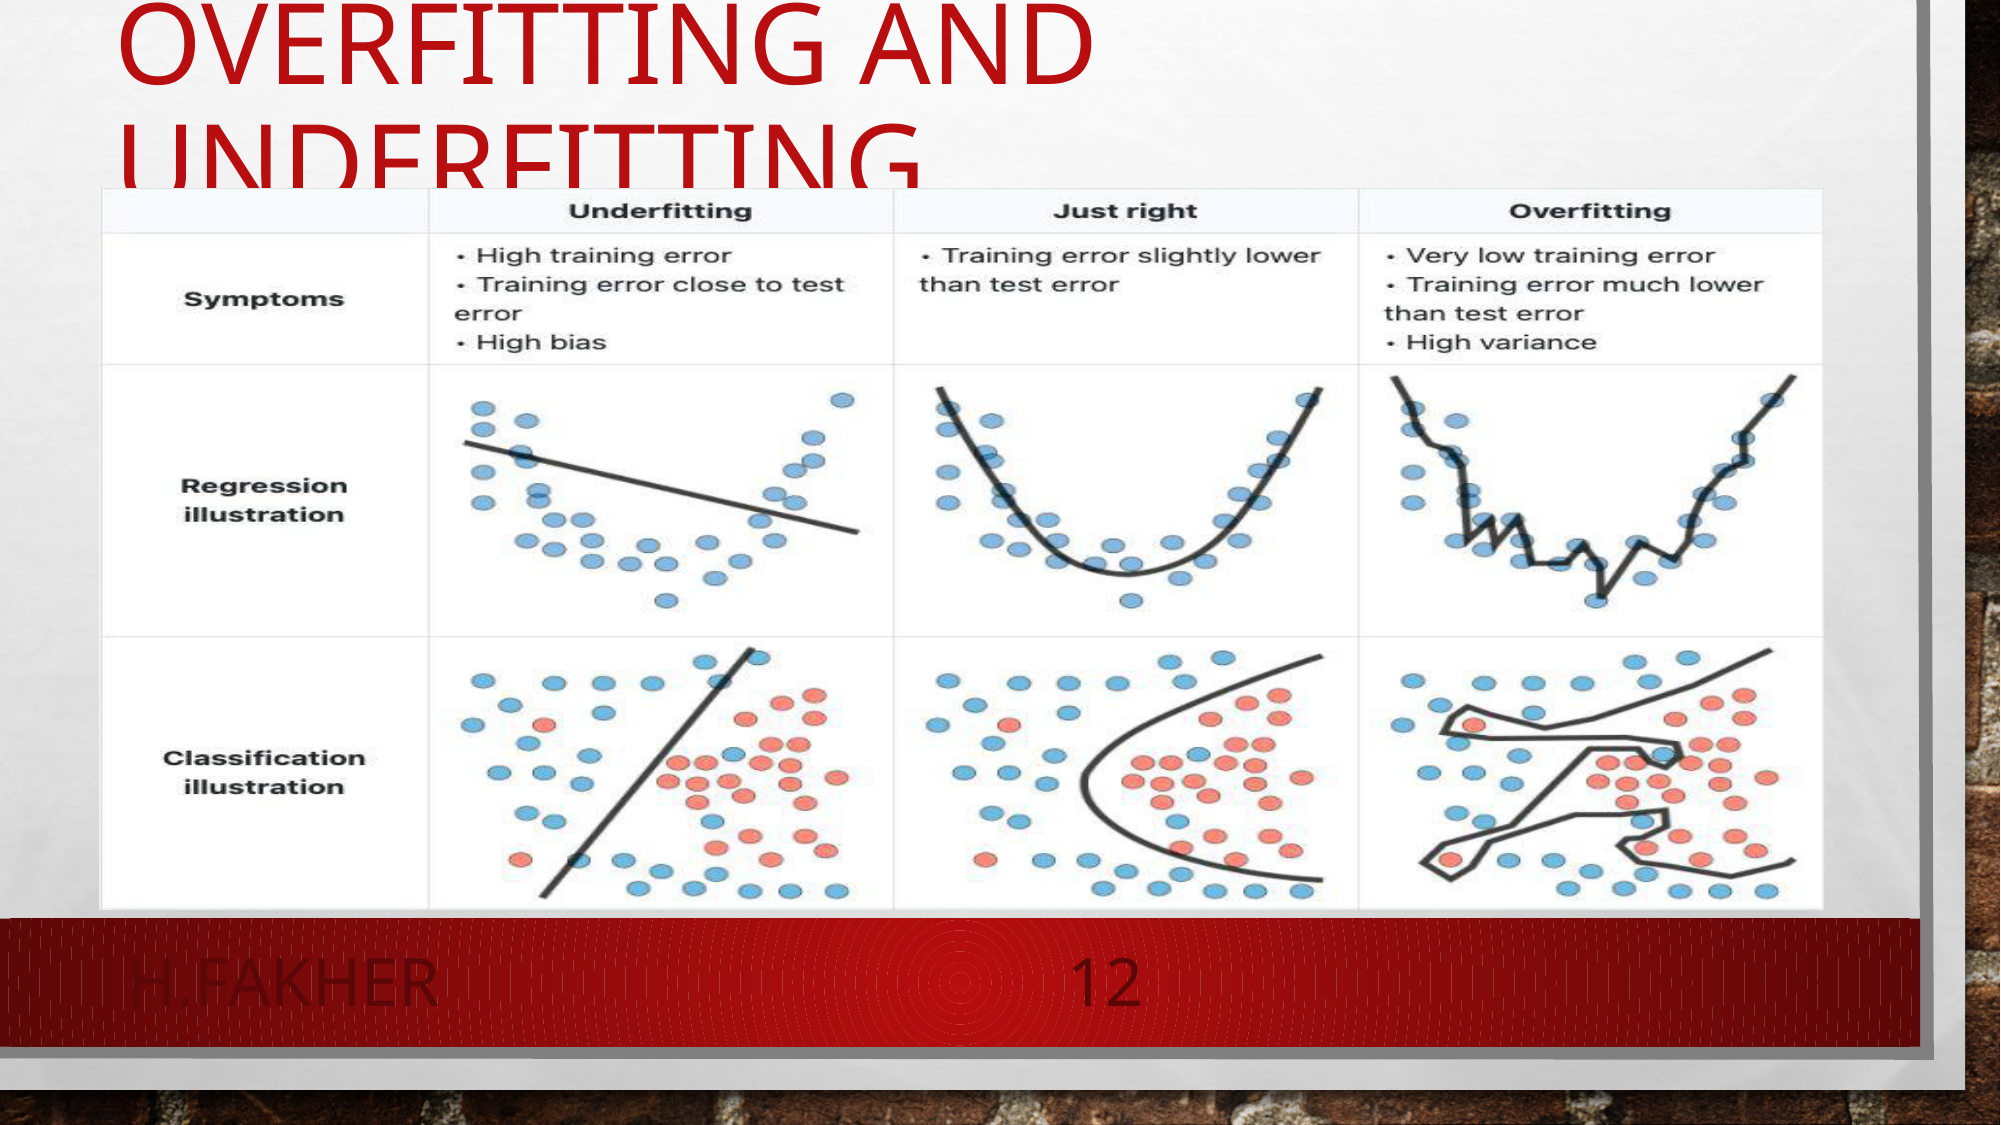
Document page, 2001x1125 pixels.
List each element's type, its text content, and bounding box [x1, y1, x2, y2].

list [98, 188, 1825, 911]
picture [0, 0, 2000, 1125]
slide_number 12 [1031, 944, 1181, 1027]
title Overfitting and Underfitting [99, 0, 1825, 188]
footer H.Fakher [112, 944, 1015, 1027]
